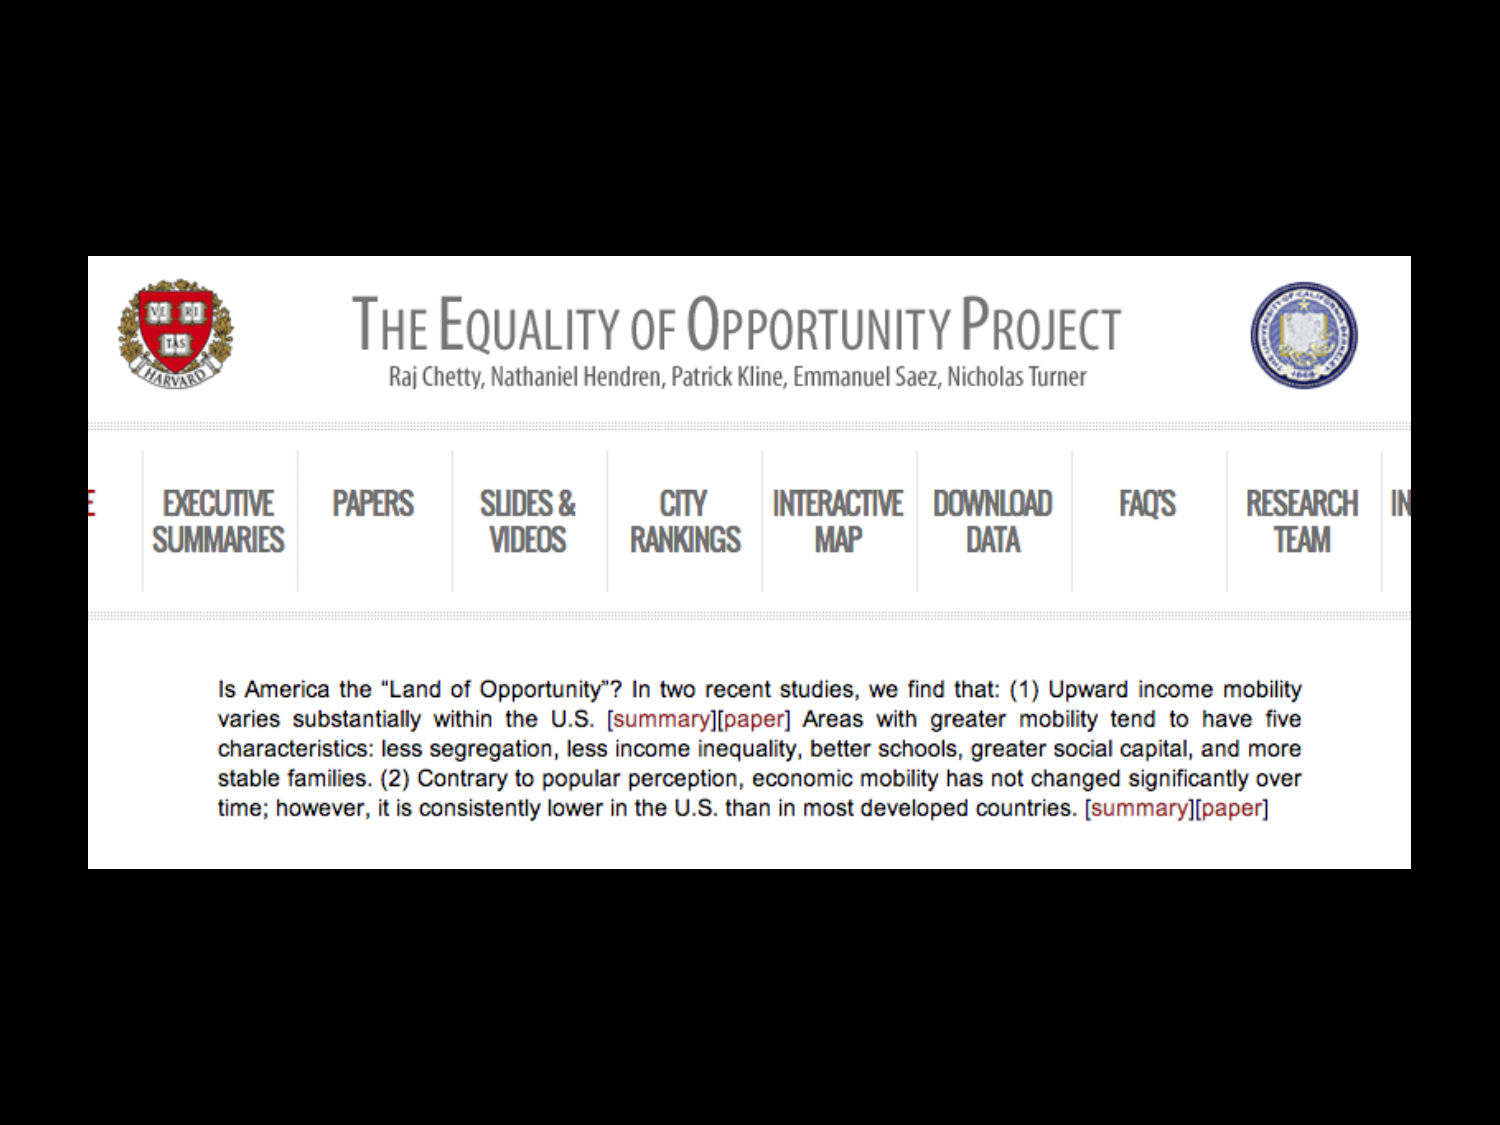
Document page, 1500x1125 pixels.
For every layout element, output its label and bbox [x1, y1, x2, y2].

picture [88, 255, 1412, 869]
